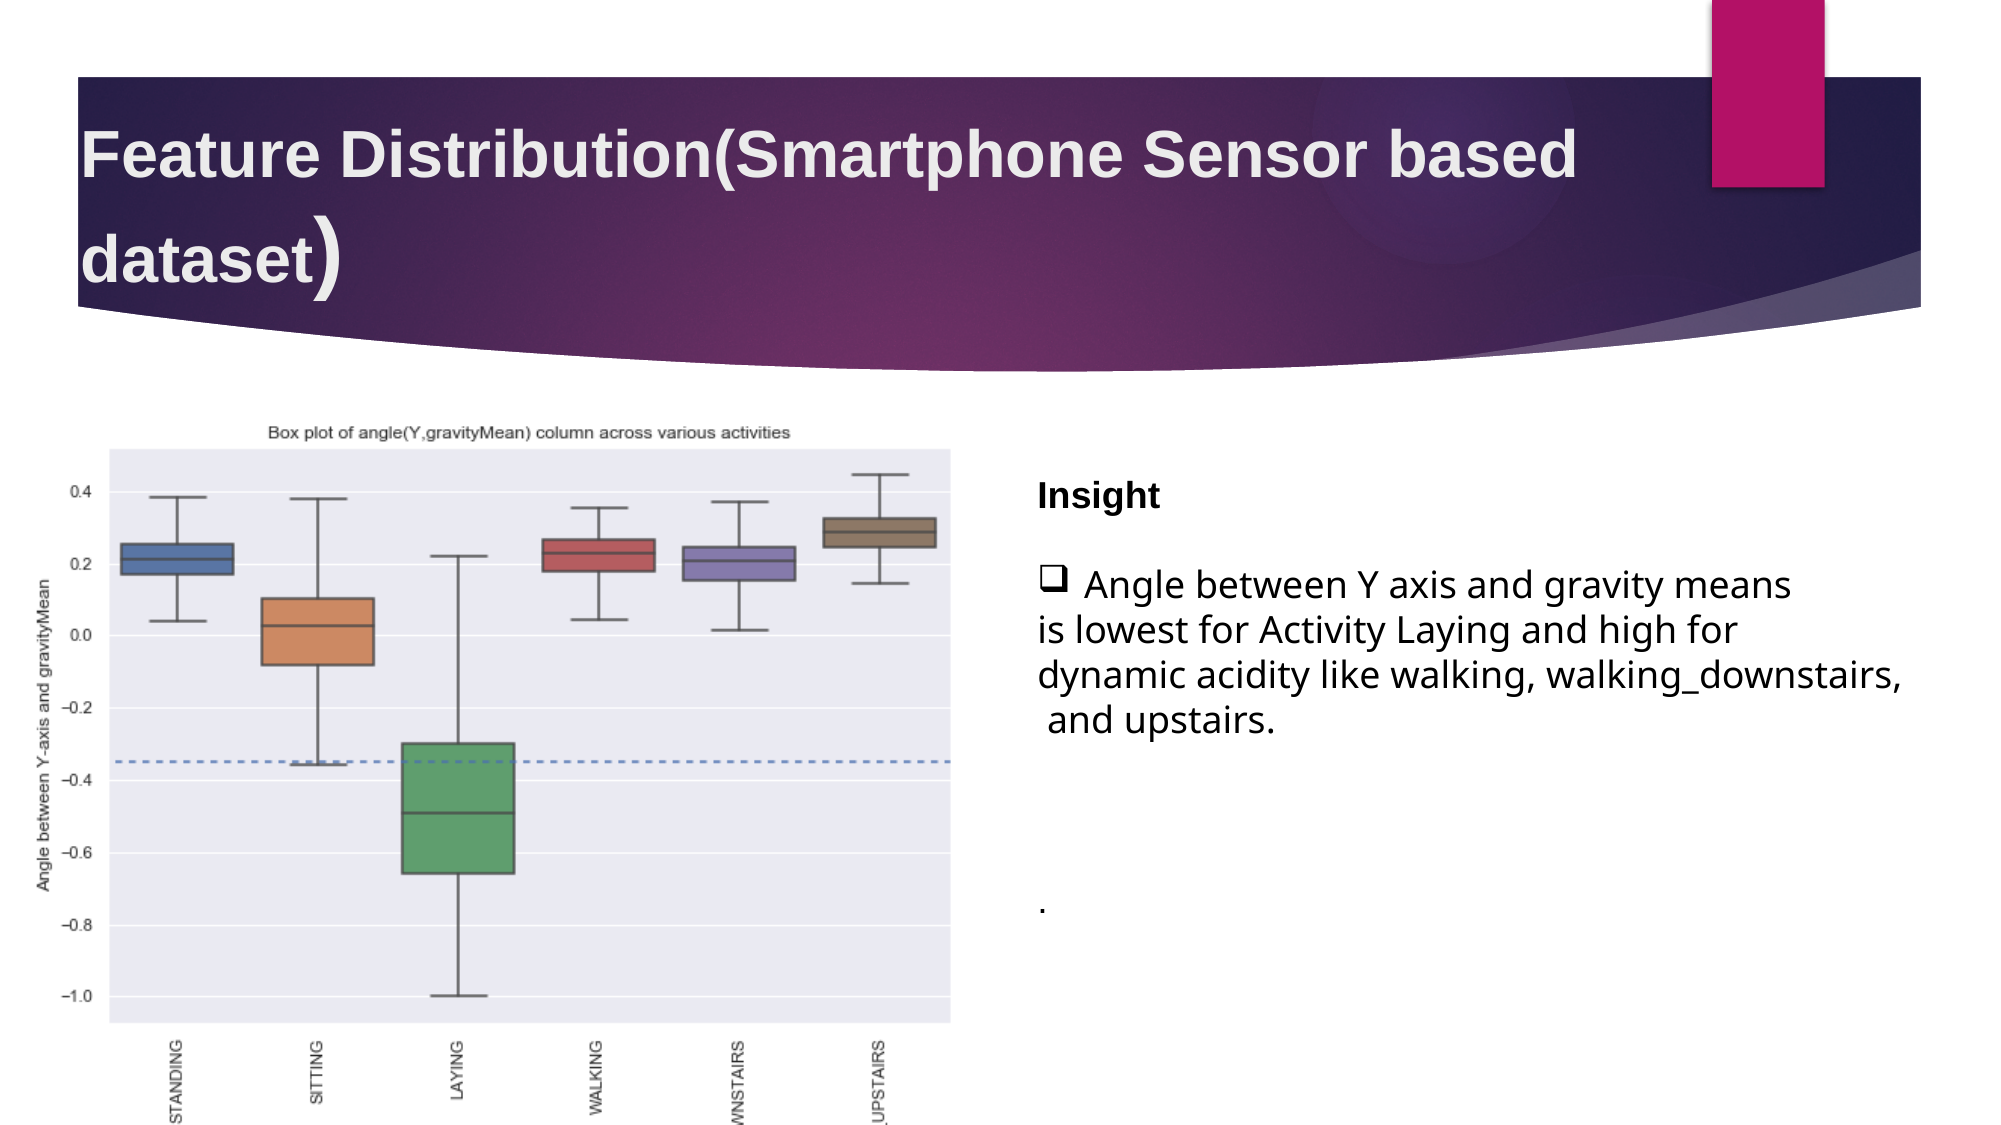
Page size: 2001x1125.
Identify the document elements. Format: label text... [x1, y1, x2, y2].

text_box Insight Angle between Y axis and gravity means is lowest for Activity Laying and high for dynamic acidity like walking, walking_downstairs, and upstairs. . [1638, 463, 2000, 928]
title Feature Distribution(Smartphone Sensor based dataset) [65, 119, 1762, 262]
picture [28, 416, 969, 1125]
list [975, 427, 1638, 988]
